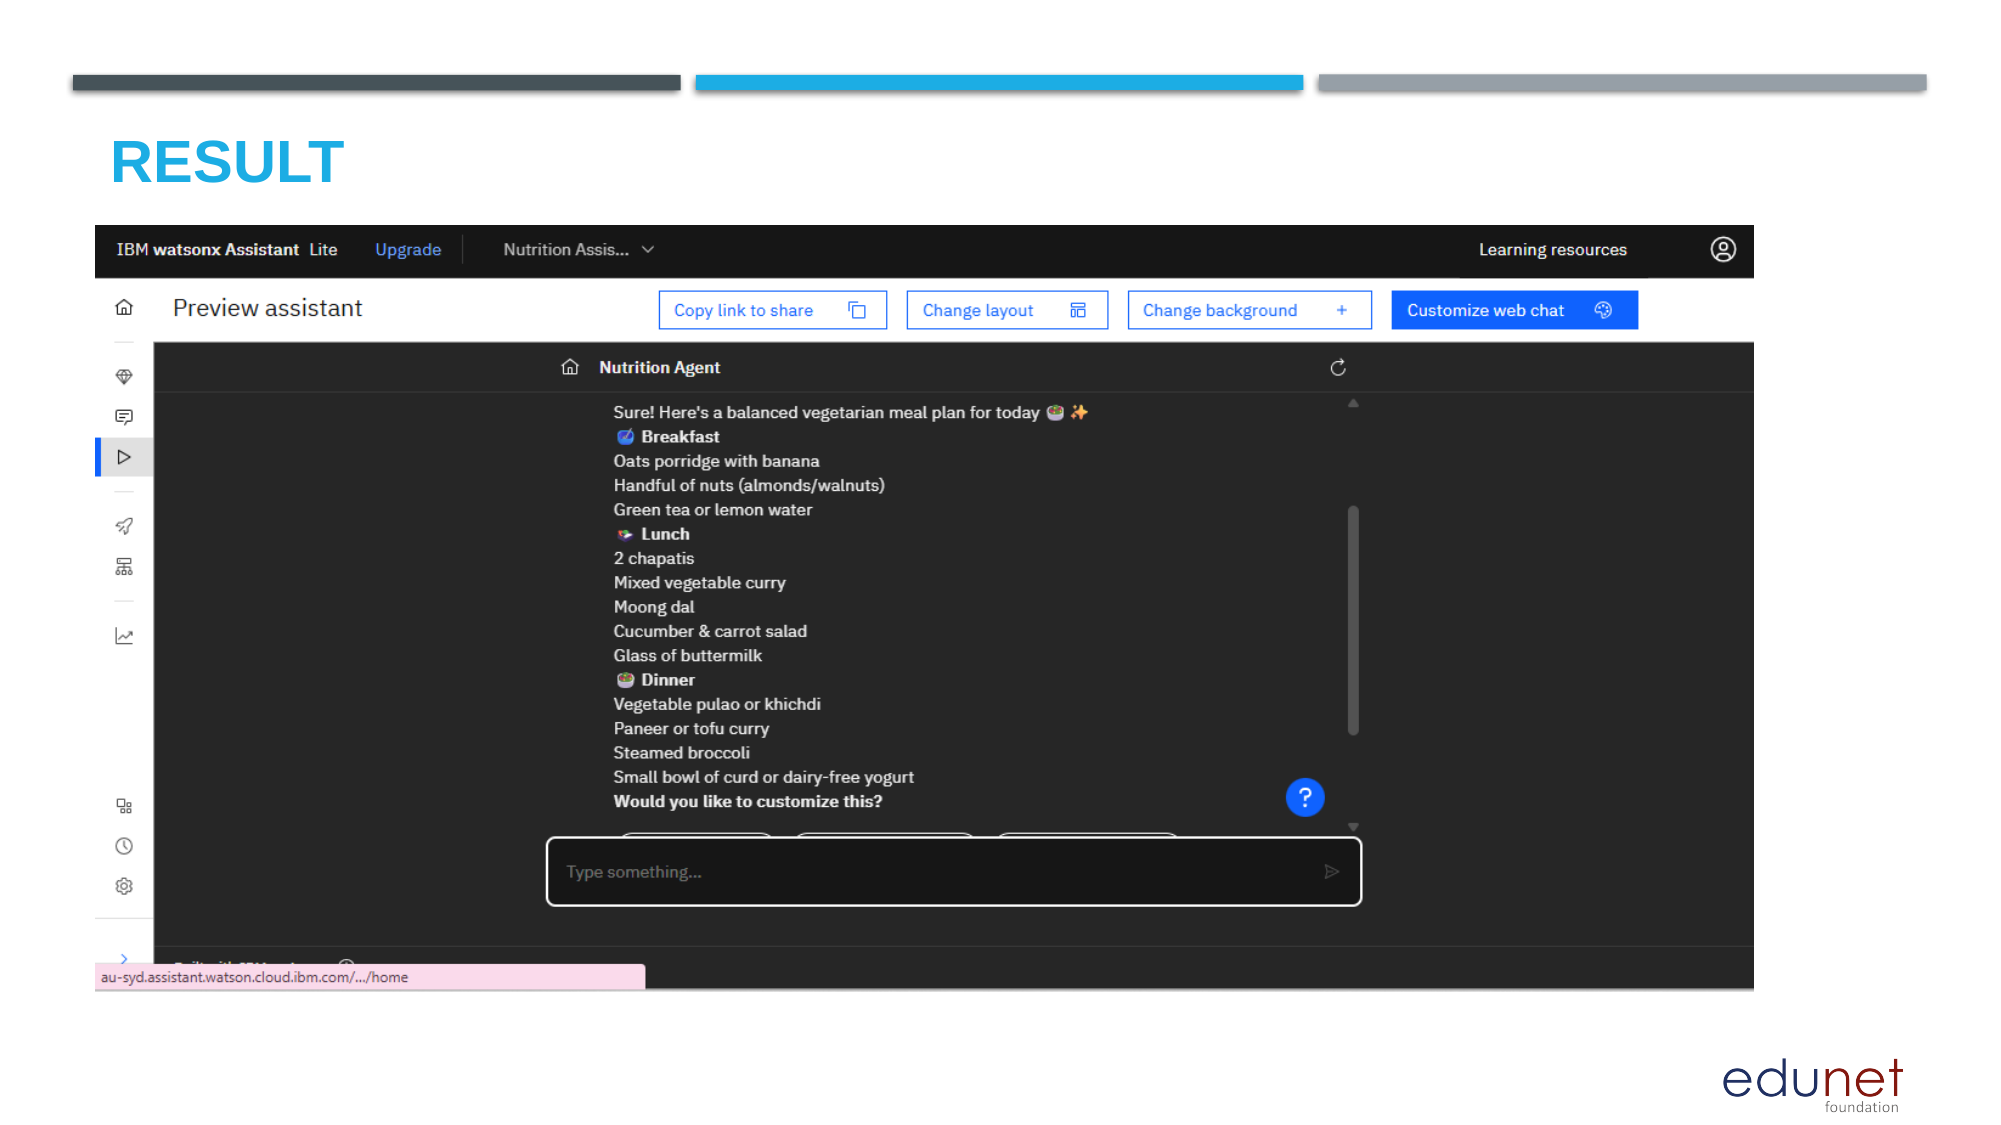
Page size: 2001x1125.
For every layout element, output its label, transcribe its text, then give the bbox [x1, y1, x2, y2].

title Result [95, 115, 1905, 203]
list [94, 224, 1755, 993]
picture [1719, 1056, 1905, 1116]
